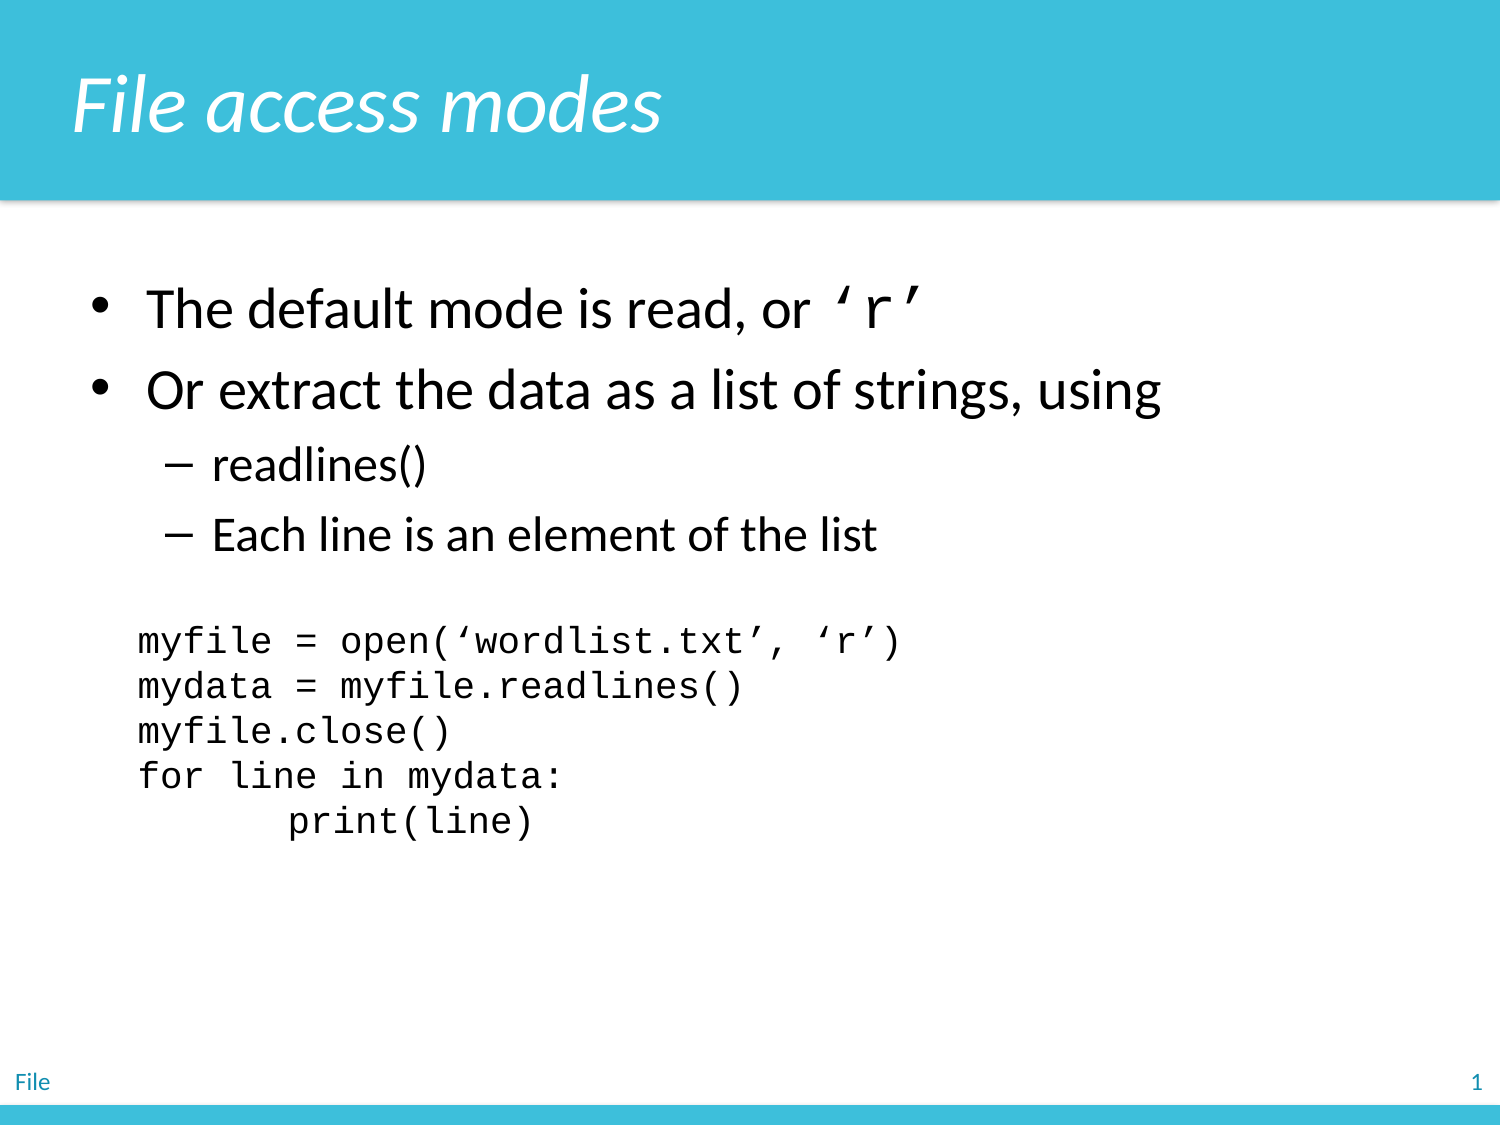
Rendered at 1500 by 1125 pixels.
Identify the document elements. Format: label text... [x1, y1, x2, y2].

text_box 1 [1455, 1058, 1498, 1104]
text_box myfile = open(‘wordlist.txt’, ‘r’) mydata = myfile.readlines() myfile.close() for line in mydata: print(line) [123, 608, 918, 849]
text_box File access modes [0, 0, 1500, 201]
text_box [0, 1104, 1500, 1125]
list The default mode is read, or ‘r’ Or extract the data as a list of strings, using readlines() Each line is an element of the list [75, 262, 1425, 1005]
text_box File [0, 1058, 66, 1103]
